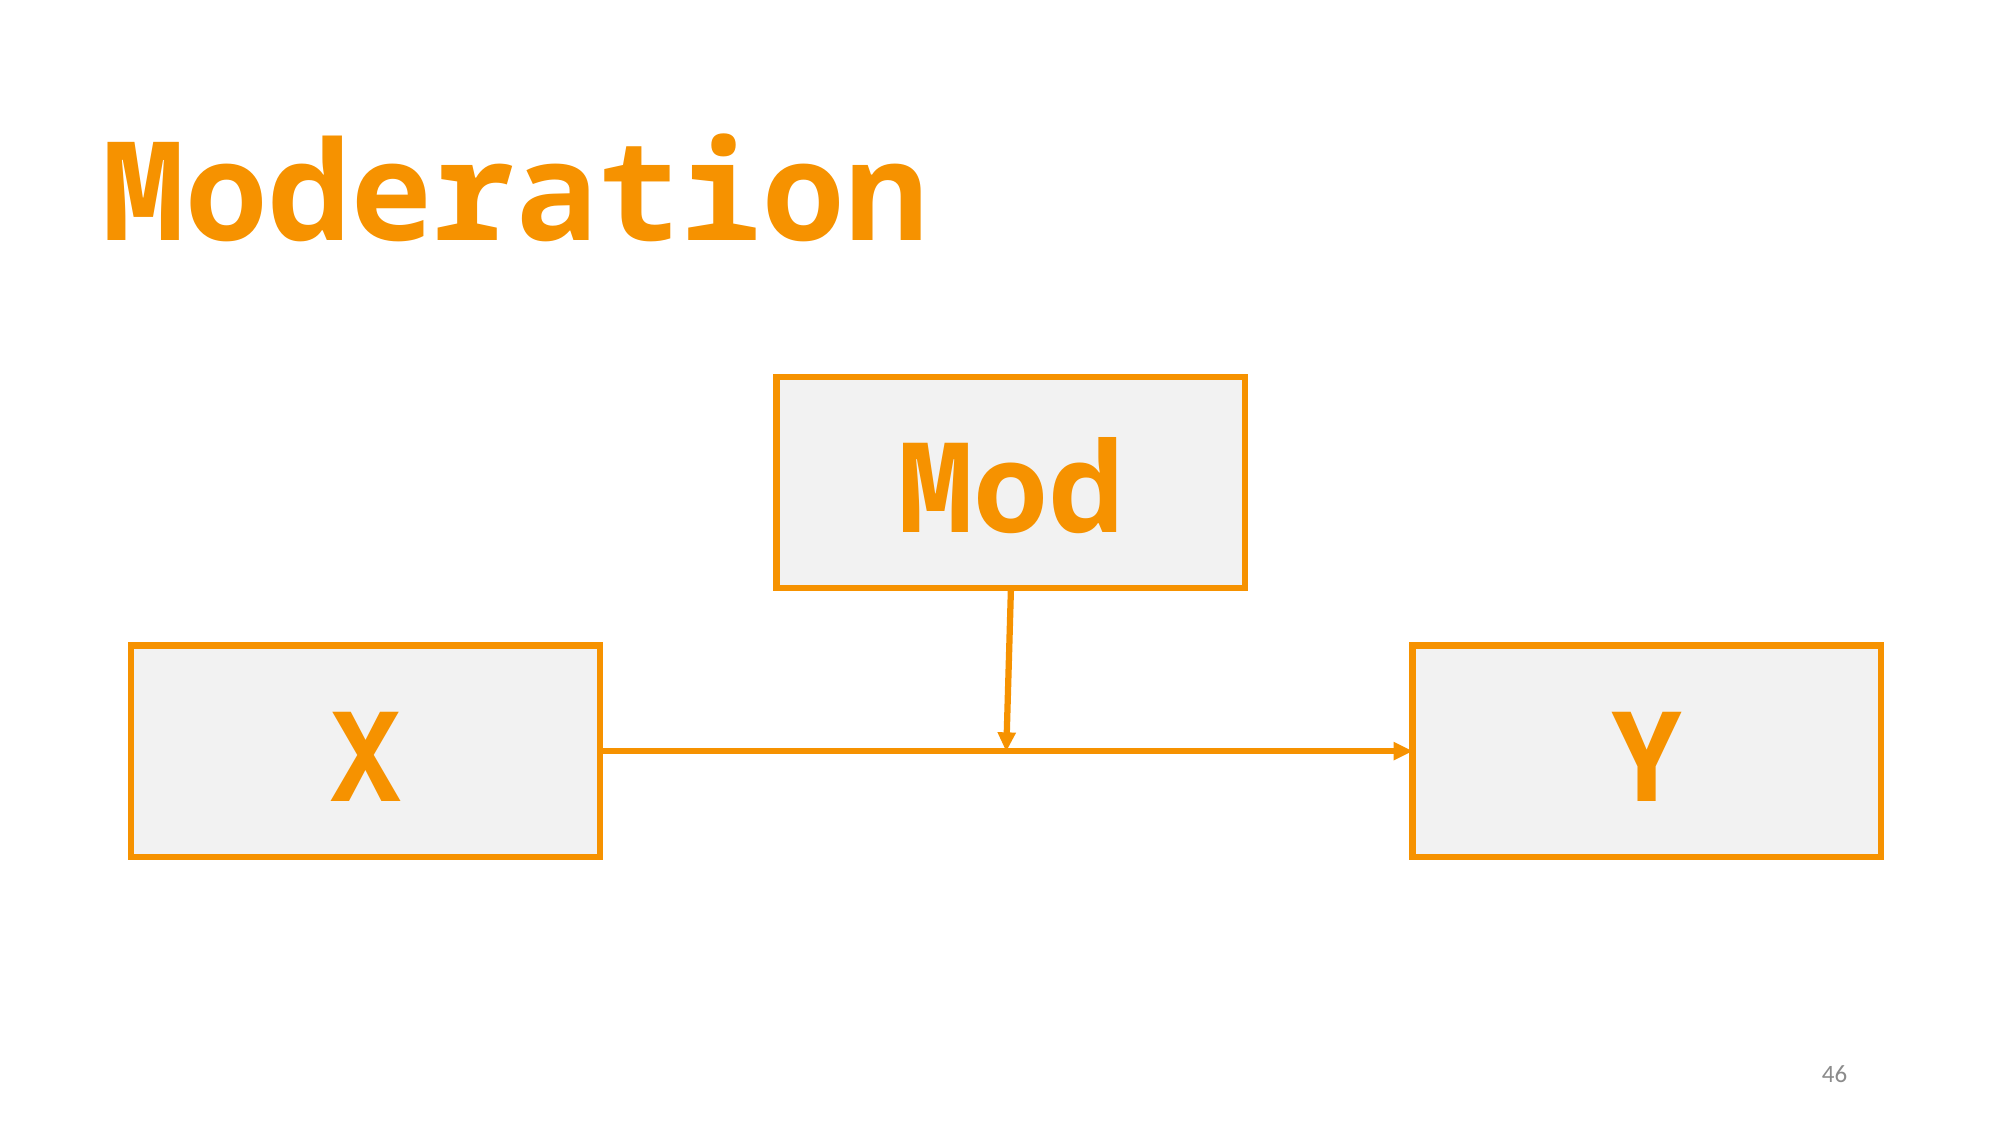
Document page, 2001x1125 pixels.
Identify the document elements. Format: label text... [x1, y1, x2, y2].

text_box Mod [776, 376, 1246, 589]
text_box Y [1411, 644, 1882, 858]
text_box X [130, 644, 601, 858]
slide_number 46 [1412, 1042, 1863, 1103]
text_box Moderation [88, 95, 943, 276]
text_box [1006, 588, 1011, 752]
